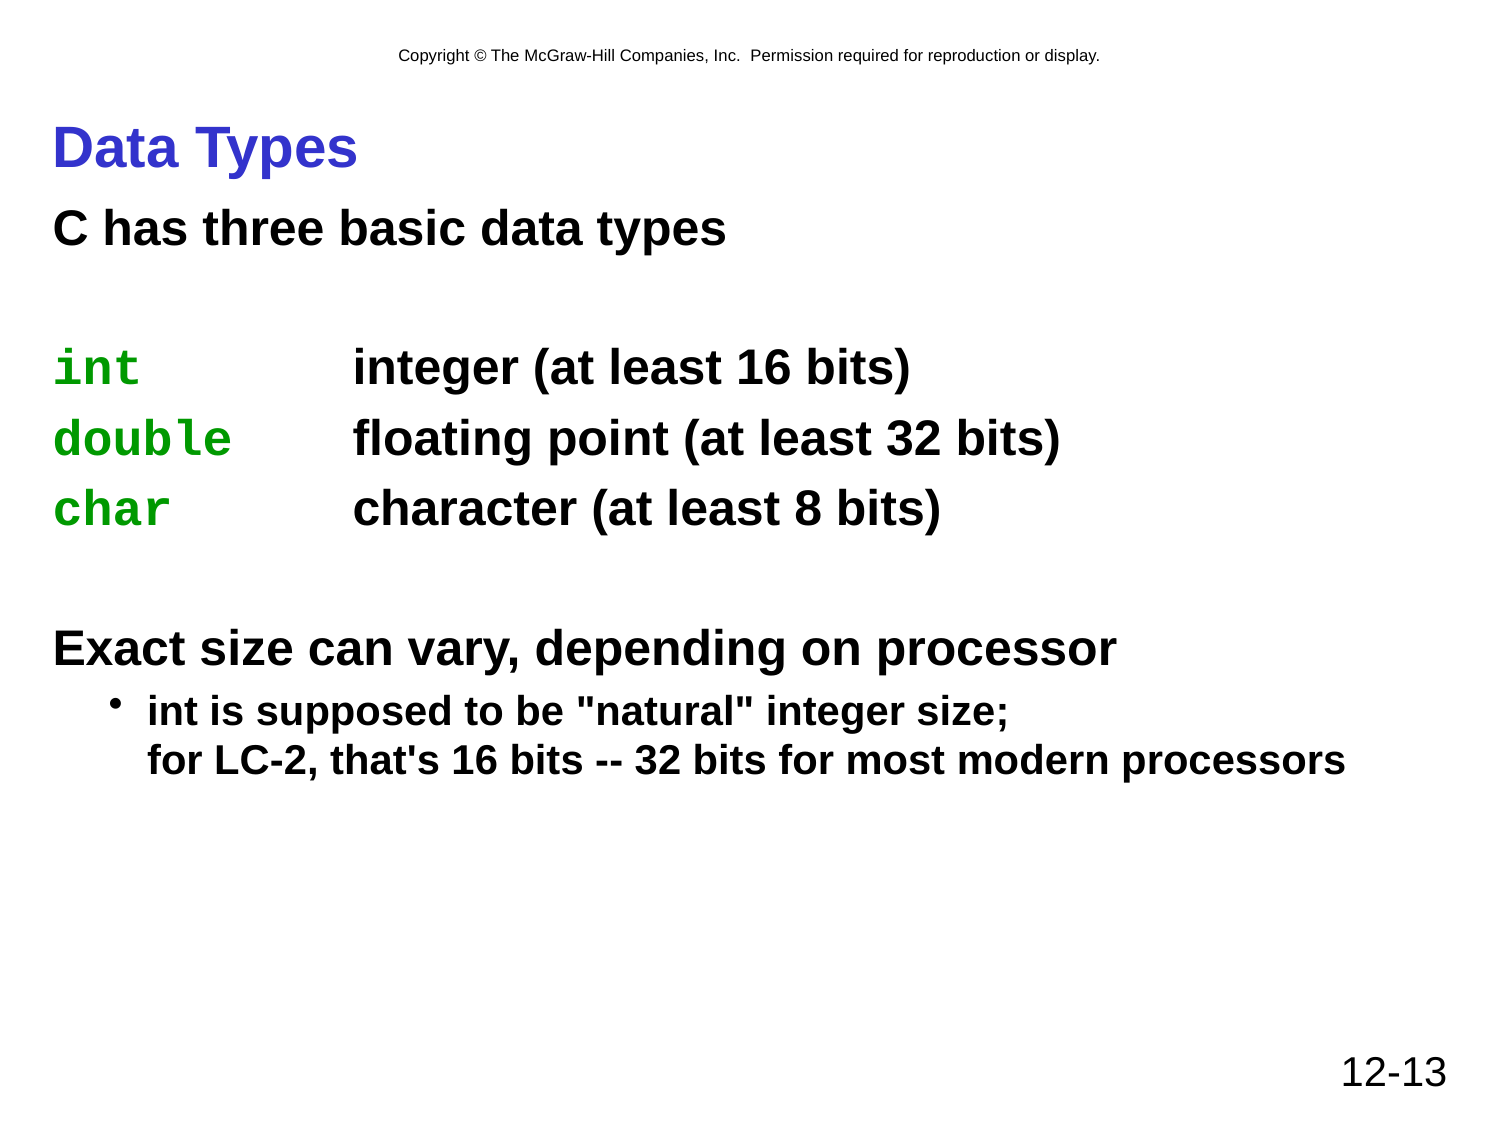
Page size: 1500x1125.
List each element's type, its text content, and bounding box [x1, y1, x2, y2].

list C has three basic data types int integer (at least 16 bits) double floating point (at least 32 bits) char character (at least 8 bits) Exact size can vary, depending on processor int is supposed to be "natural" integer size; for LC-2, that's 16 bits -- 32 bits for most modern processors [37, 187, 1463, 1000]
slide_number 12-13 [1074, 1037, 1463, 1100]
title Data Types [37, 99, 1463, 187]
